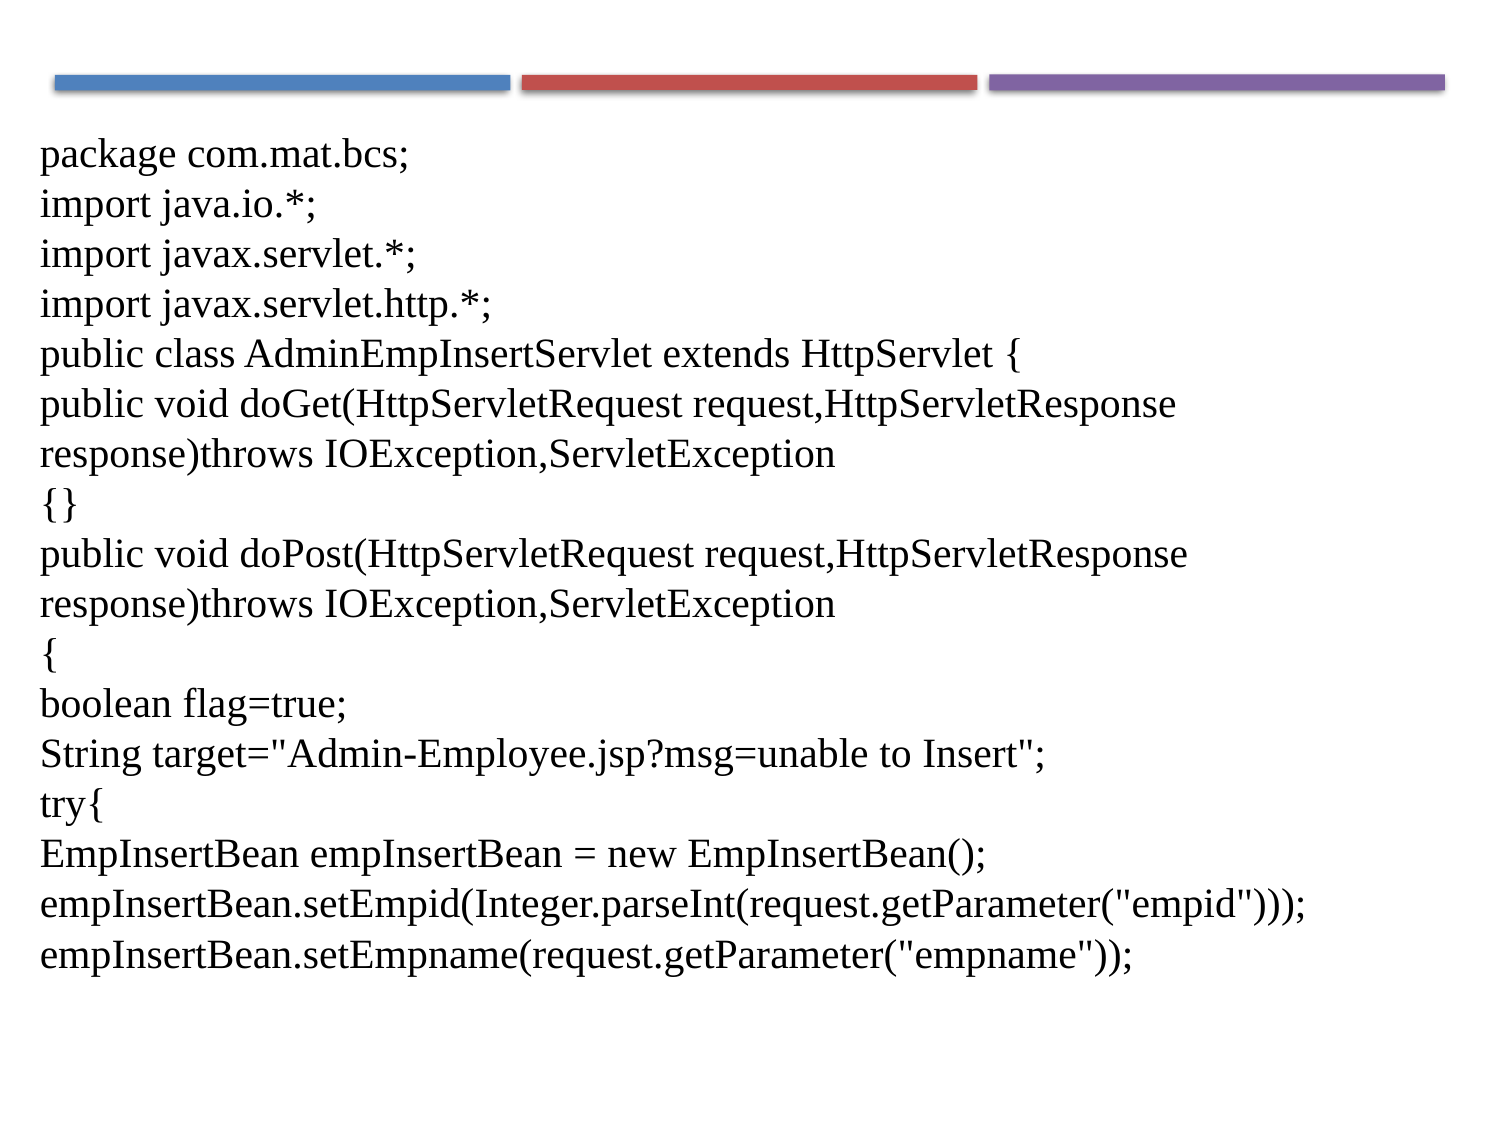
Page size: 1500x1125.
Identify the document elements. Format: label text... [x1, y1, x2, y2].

text_box package com.mat.bcs; import java.io.*; import javax.servlet.*; import javax.servlet.http.*; public class AdminEmpInsertServlet extends HttpServlet { public void doGet(HttpServletRequest request,HttpServletResponse response)throws IOException,ServletException {} public void doPost(HttpServletRequest request,HttpServletResponse response)throws IOException,ServletException { boolean flag=true; String target="Admin-Employee.jsp?msg=unable to Insert"; try{ EmpInsertBean empInsertBean = new EmpInsertBean(); empInsertBean.setEmpid(Integer.parseInt(request.getParameter("empid"))); empInsertBean.setEmpname(request.getParameter("empname")); [24, 118, 1475, 1029]
